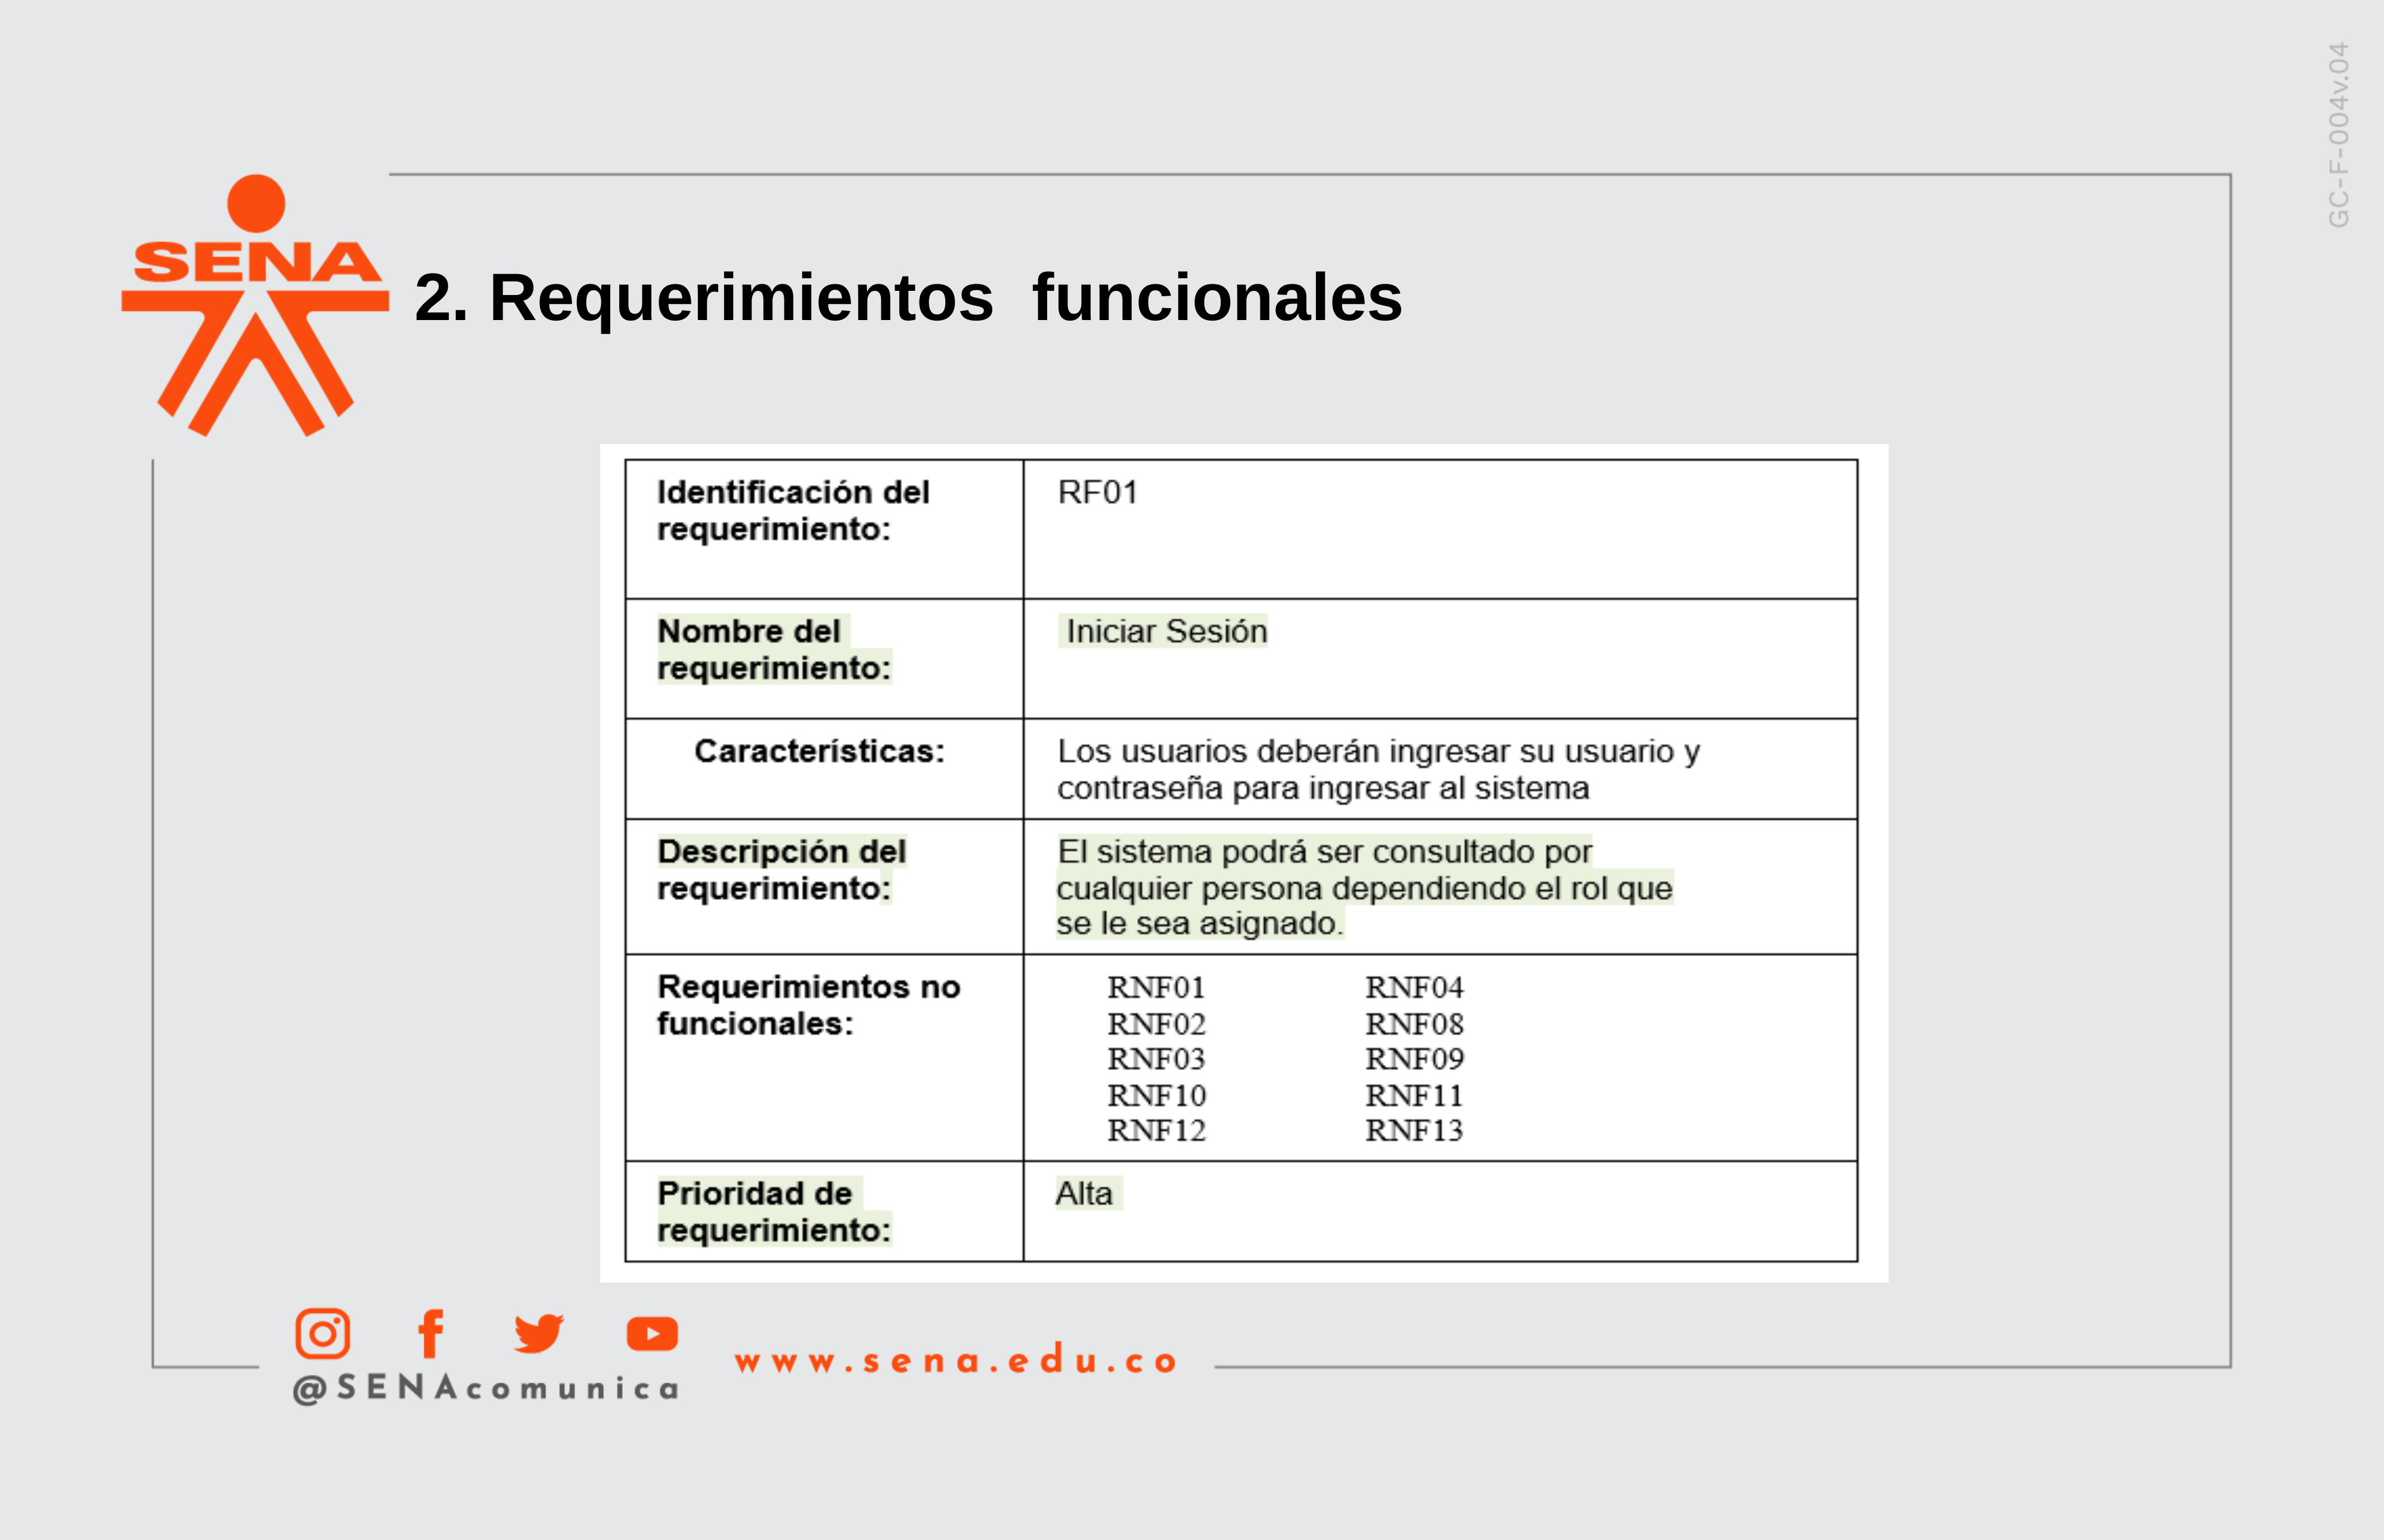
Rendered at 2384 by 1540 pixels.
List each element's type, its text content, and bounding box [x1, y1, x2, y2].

text_box 2. Requerimientos funcionales [405, 249, 1414, 339]
picture [0, 0, 2384, 1540]
